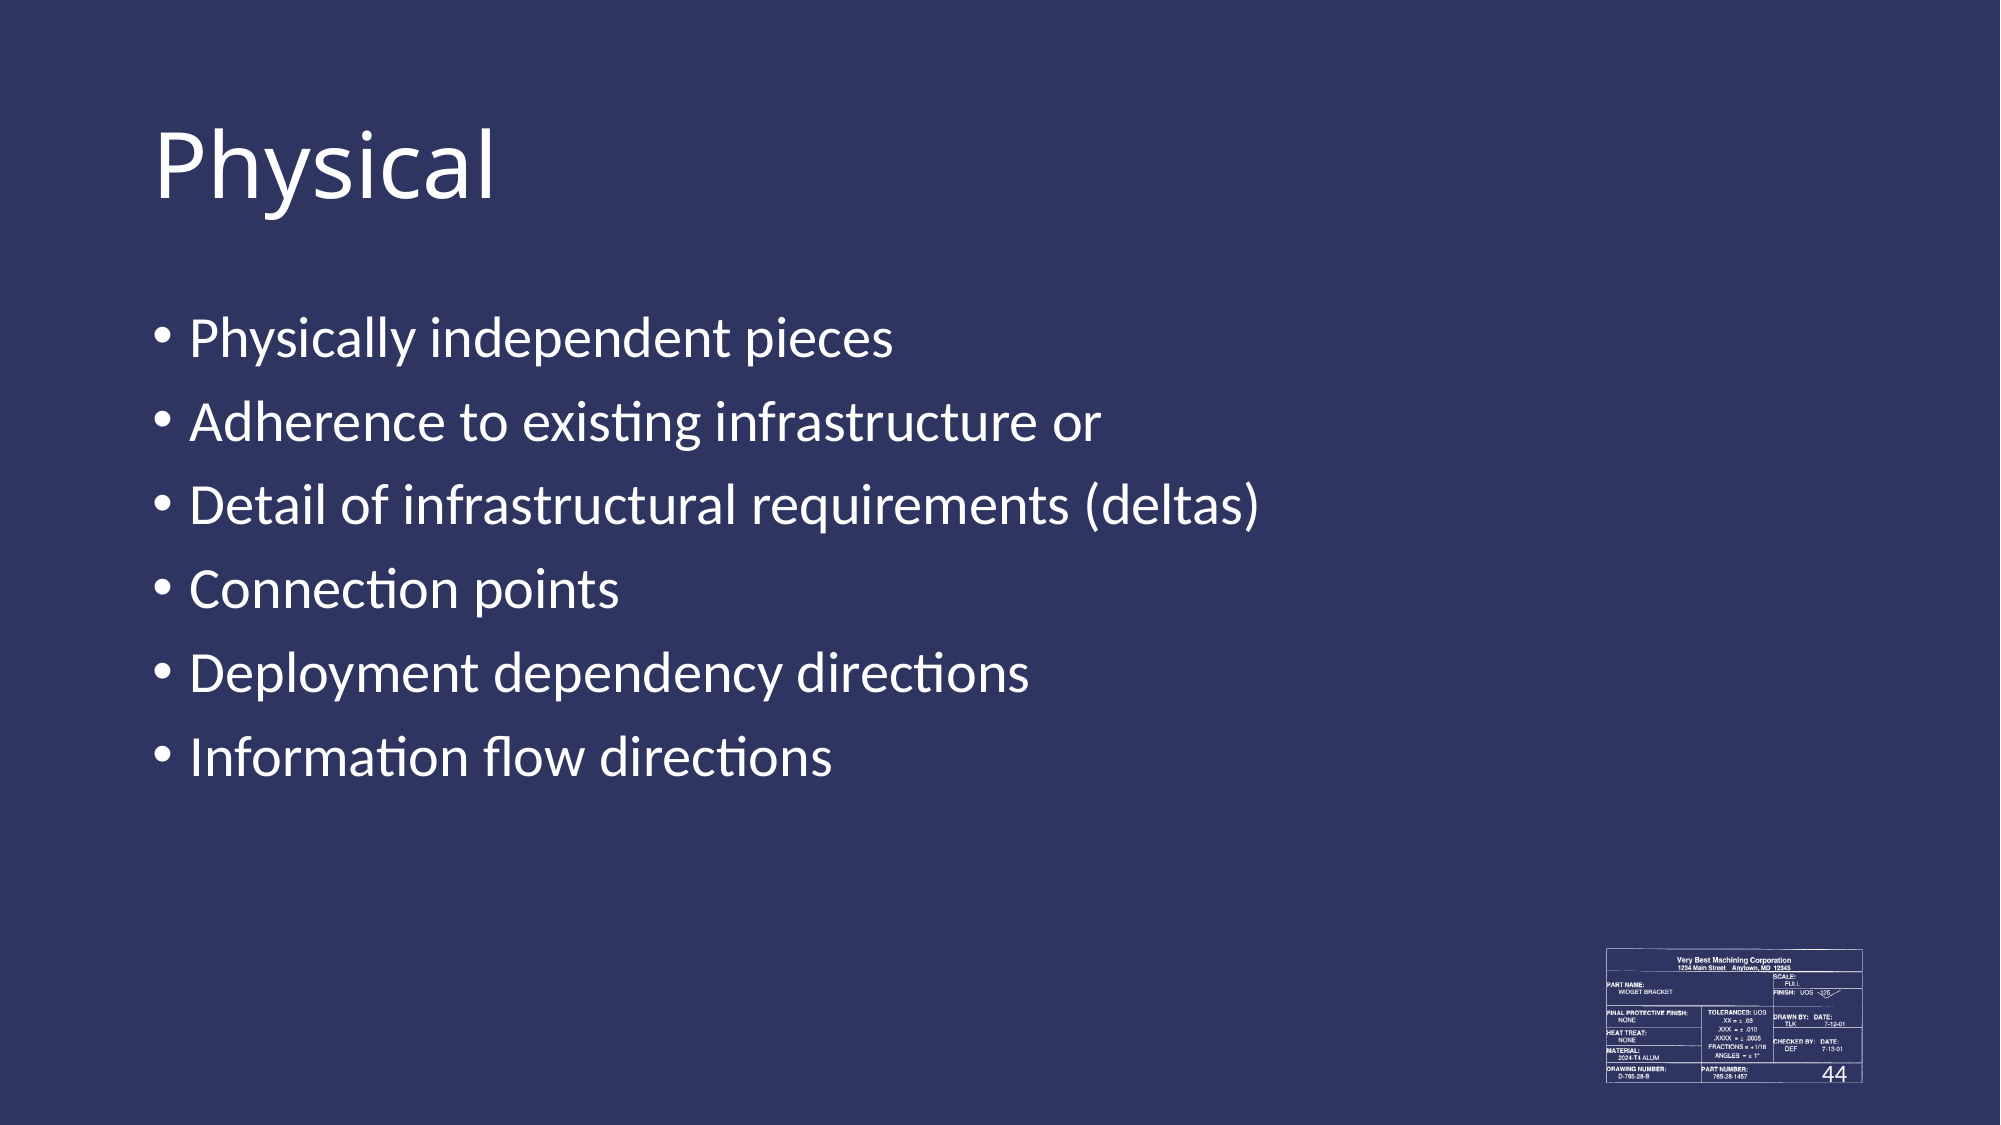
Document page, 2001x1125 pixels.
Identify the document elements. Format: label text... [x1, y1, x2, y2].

list Physically independent pieces Adherence to existing infrastructure or Detail of infrastructural requirements (deltas) Connection points Deployment dependency directions Information flow directions [137, 299, 1863, 1014]
slide_number 44 [1412, 1042, 1863, 1103]
picture [1605, 1014, 1863, 1042]
title Physical [137, 59, 1863, 278]
